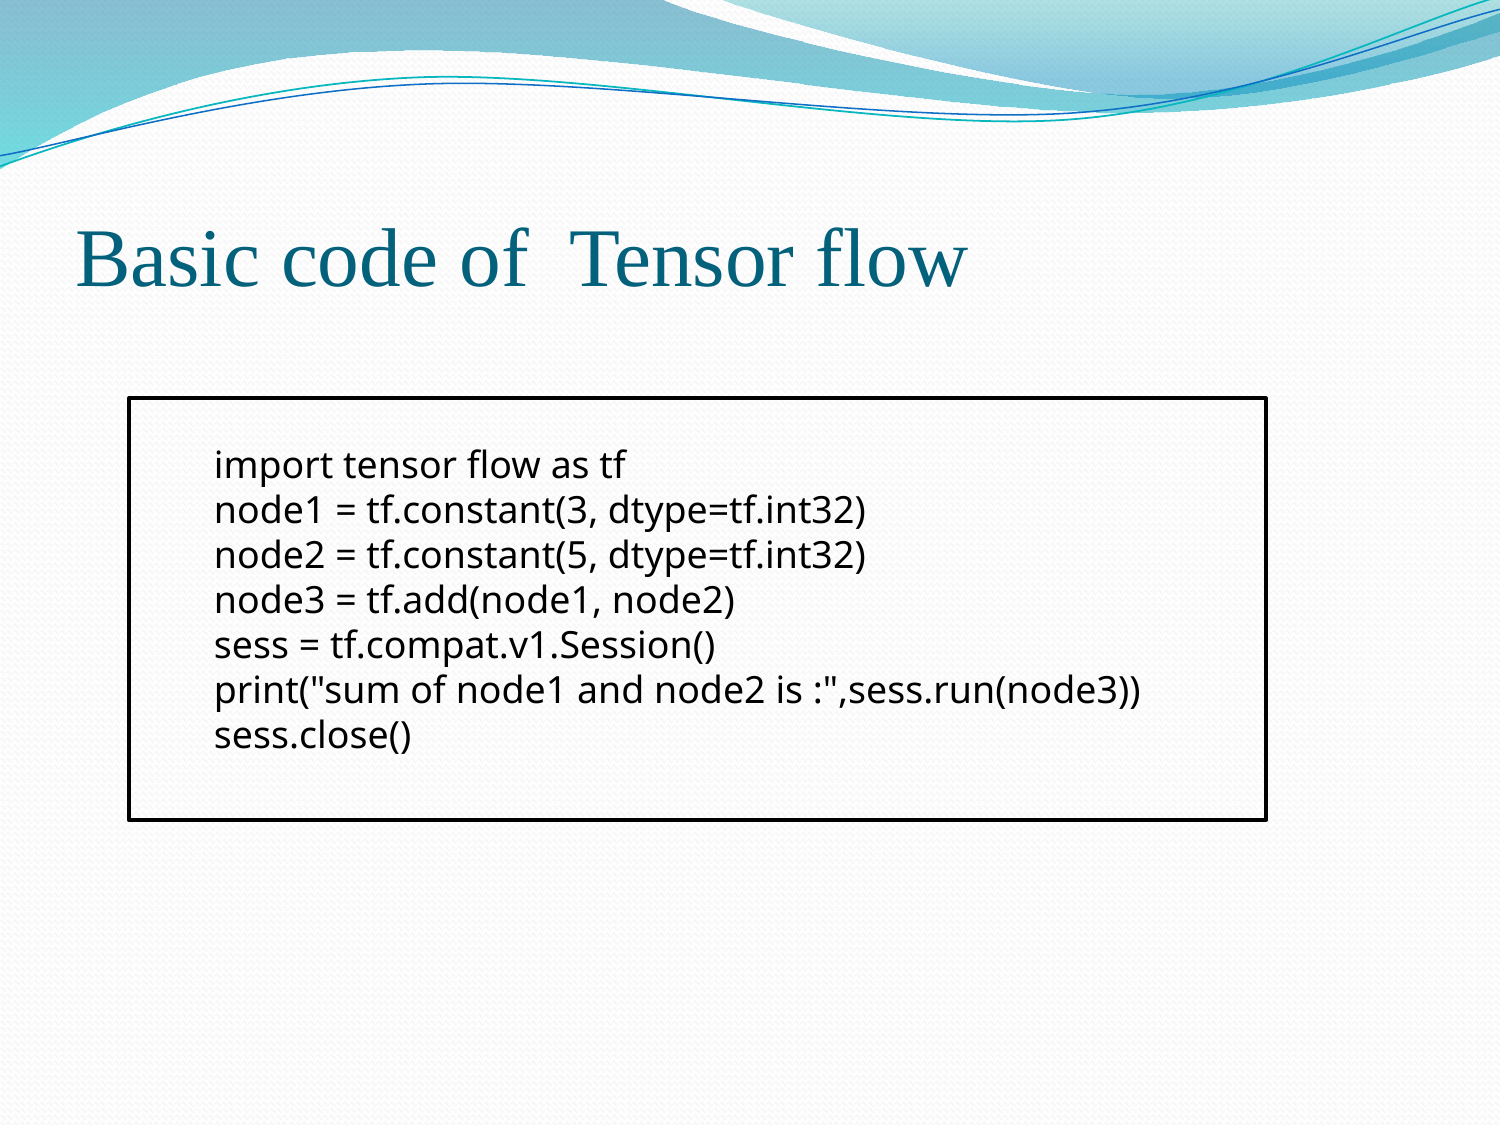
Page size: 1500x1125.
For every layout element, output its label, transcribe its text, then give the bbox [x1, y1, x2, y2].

text_box import tensor flow as tf node1 = tf.constant(3, dtype=tf.int32) node2 = tf.constant(5, dtype=tf.int32) node3 = tf.add(node1, node2) sess = tf.compat.v1.Session() print("sum of node1 and node2 is :",sess.run(node3)) sess.close() [199, 433, 1207, 809]
title Basic code of Tensor flow [75, 93, 1425, 303]
text_box [127, 396, 1268, 822]
